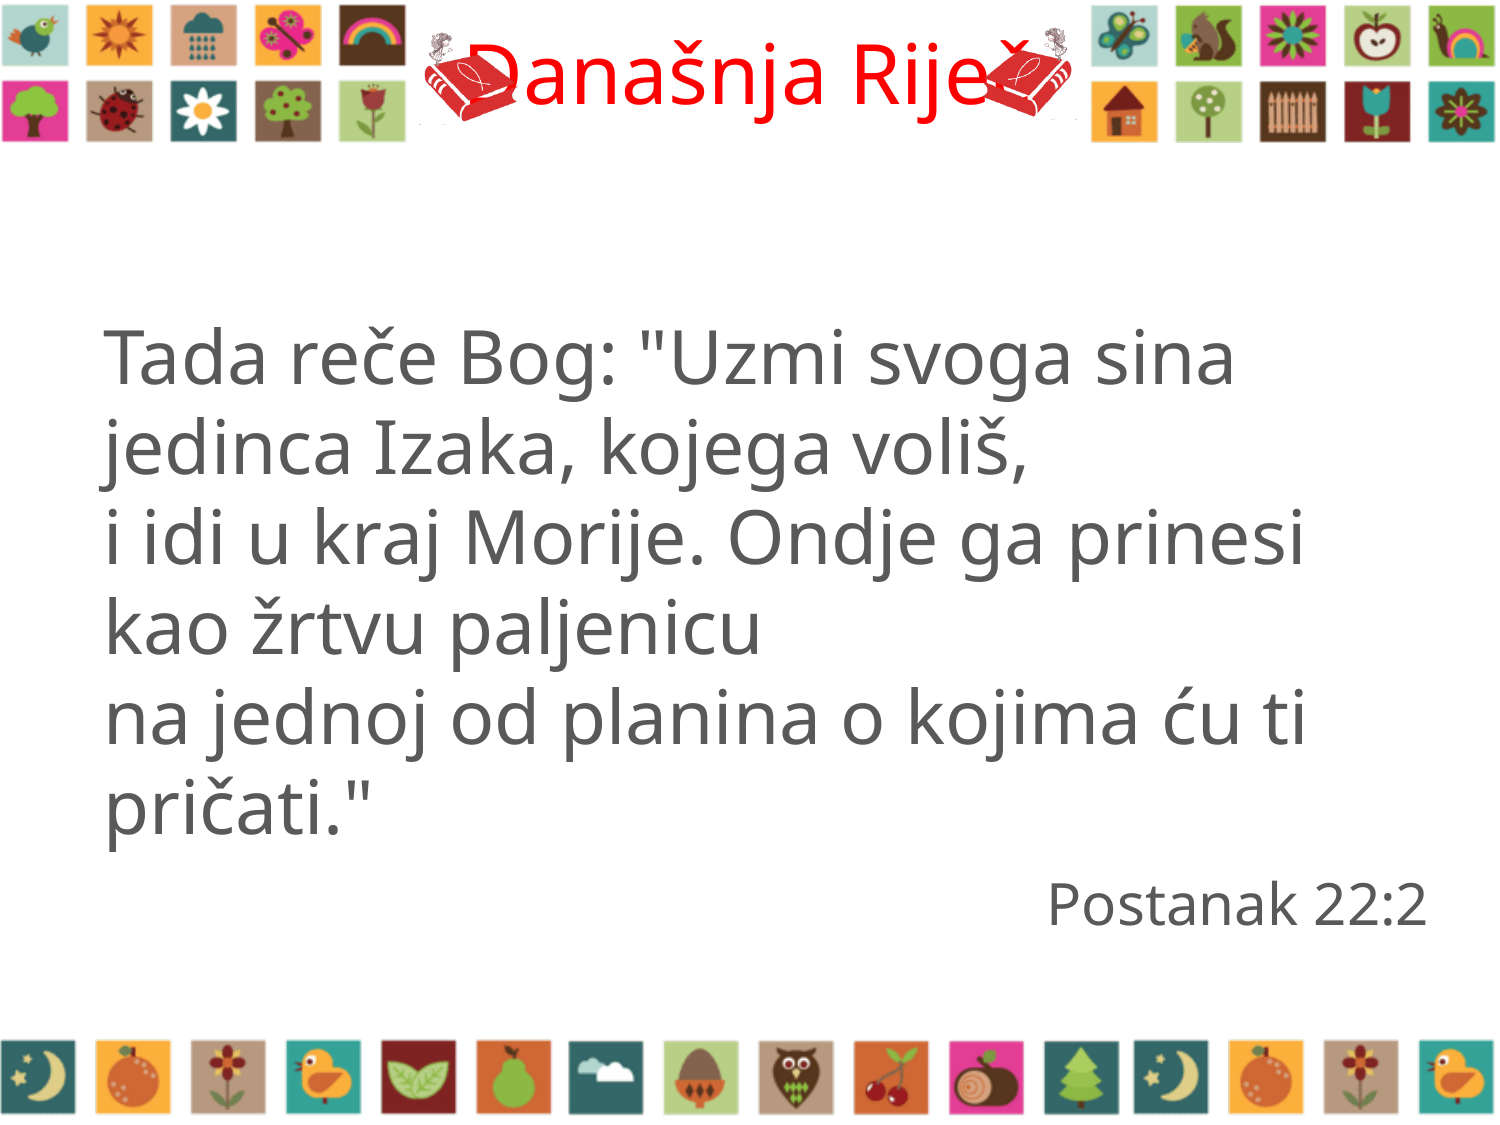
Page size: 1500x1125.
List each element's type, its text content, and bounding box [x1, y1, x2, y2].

picture [0, 3, 550, 150]
text_box Postanak 22:2 [812, 860, 1444, 945]
text_box Današnja Riječ [425, 13, 1077, 129]
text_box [0, 1028, 1500, 1118]
text_box Tada reče Bog: "Uzmi svoga sina jedinca Izaka, kojega voliš, i idi u kraj Morije. Ondje ga prinesi kao žrtvu paljenicu na jednoj od planina o kojima ću ti pričati." [88, 302, 1436, 858]
picture [950, 3, 1500, 150]
